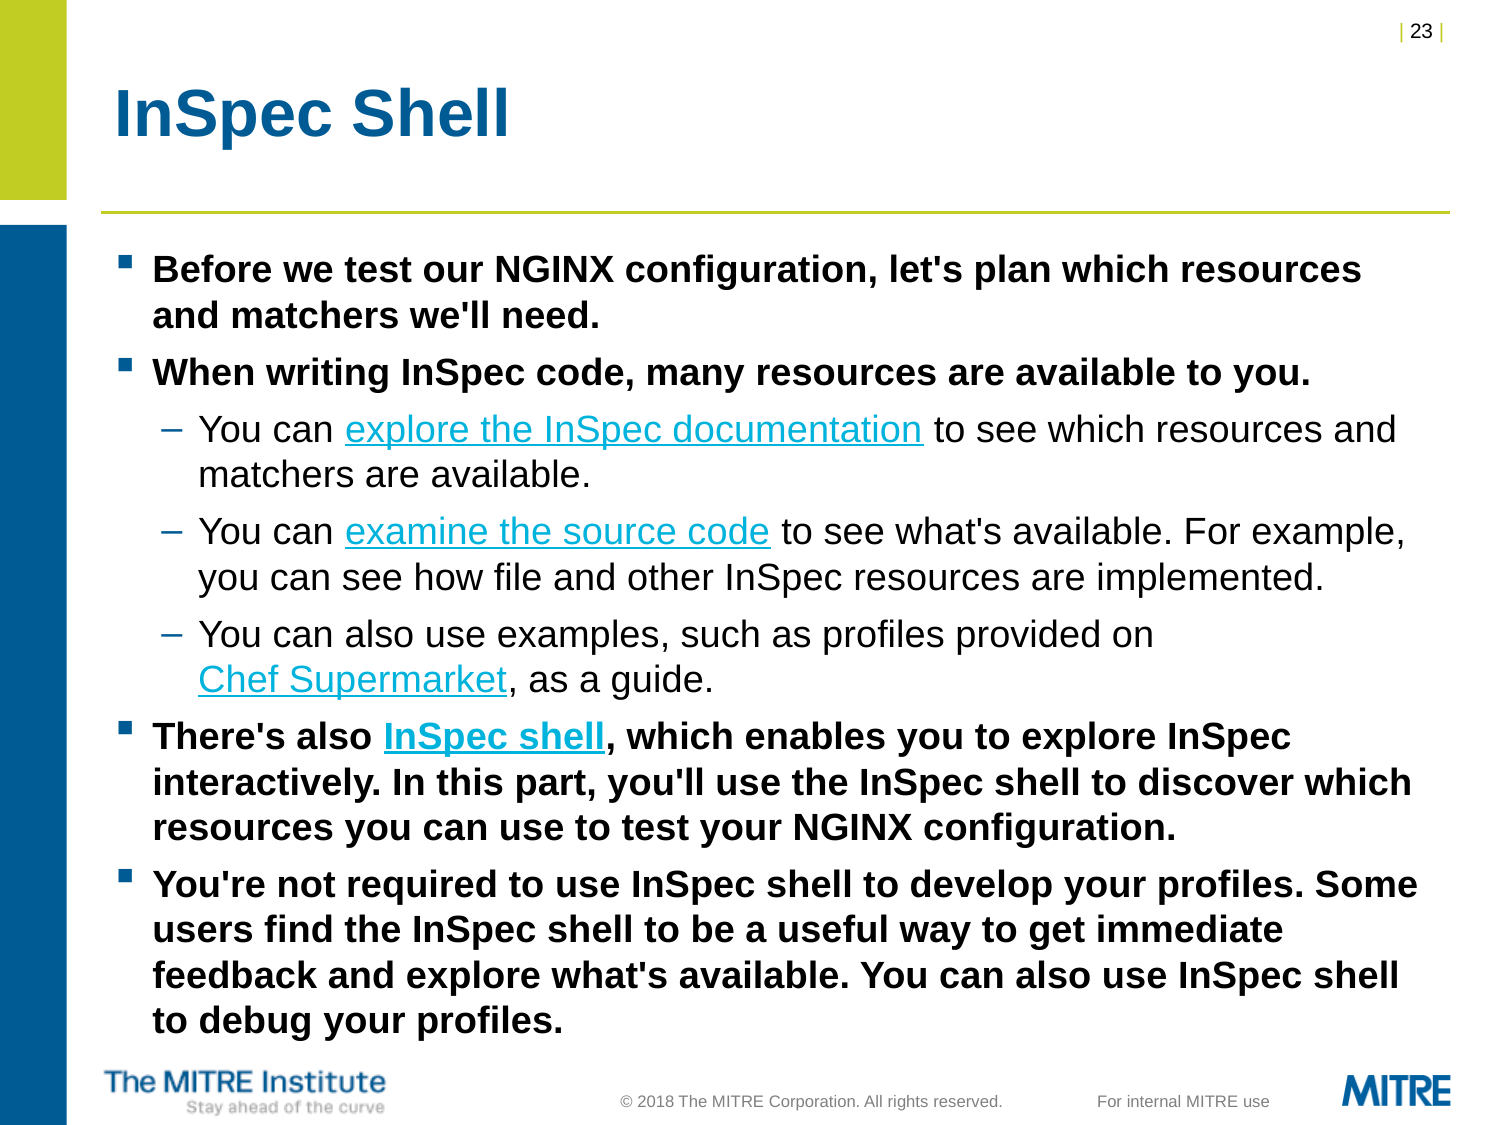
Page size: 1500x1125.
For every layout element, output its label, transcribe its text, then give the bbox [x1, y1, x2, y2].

title InSpec Shell [99, 45, 1450, 188]
picture [101, 1067, 391, 1119]
list Before we test our NGINX configuration, let's plan which resources and matchers we'll need. When writing InSpec code, many resources are available to you. You can explore the InSpec documentation to see which resources and matchers are available. You can examine the source code to see what's available. For example, you can see how file and other InSpec resources are implemented. You can also use examples, such as profiles provided on Chef Supermarket, as a guide. There's also InSpec shell, which enables you to explore InSpec interactively. In this part, you'll use the InSpec shell to discover which resources you can use to test your NGINX configuration. You're not required to use InSpec shell to develop your profiles. Some users find the InSpec shell to be a useful way to get immediate feedback and explore what's available. You can also use InSpec shell to debug your profiles. [99, 237, 1450, 1052]
picture [1342, 1072, 1453, 1113]
